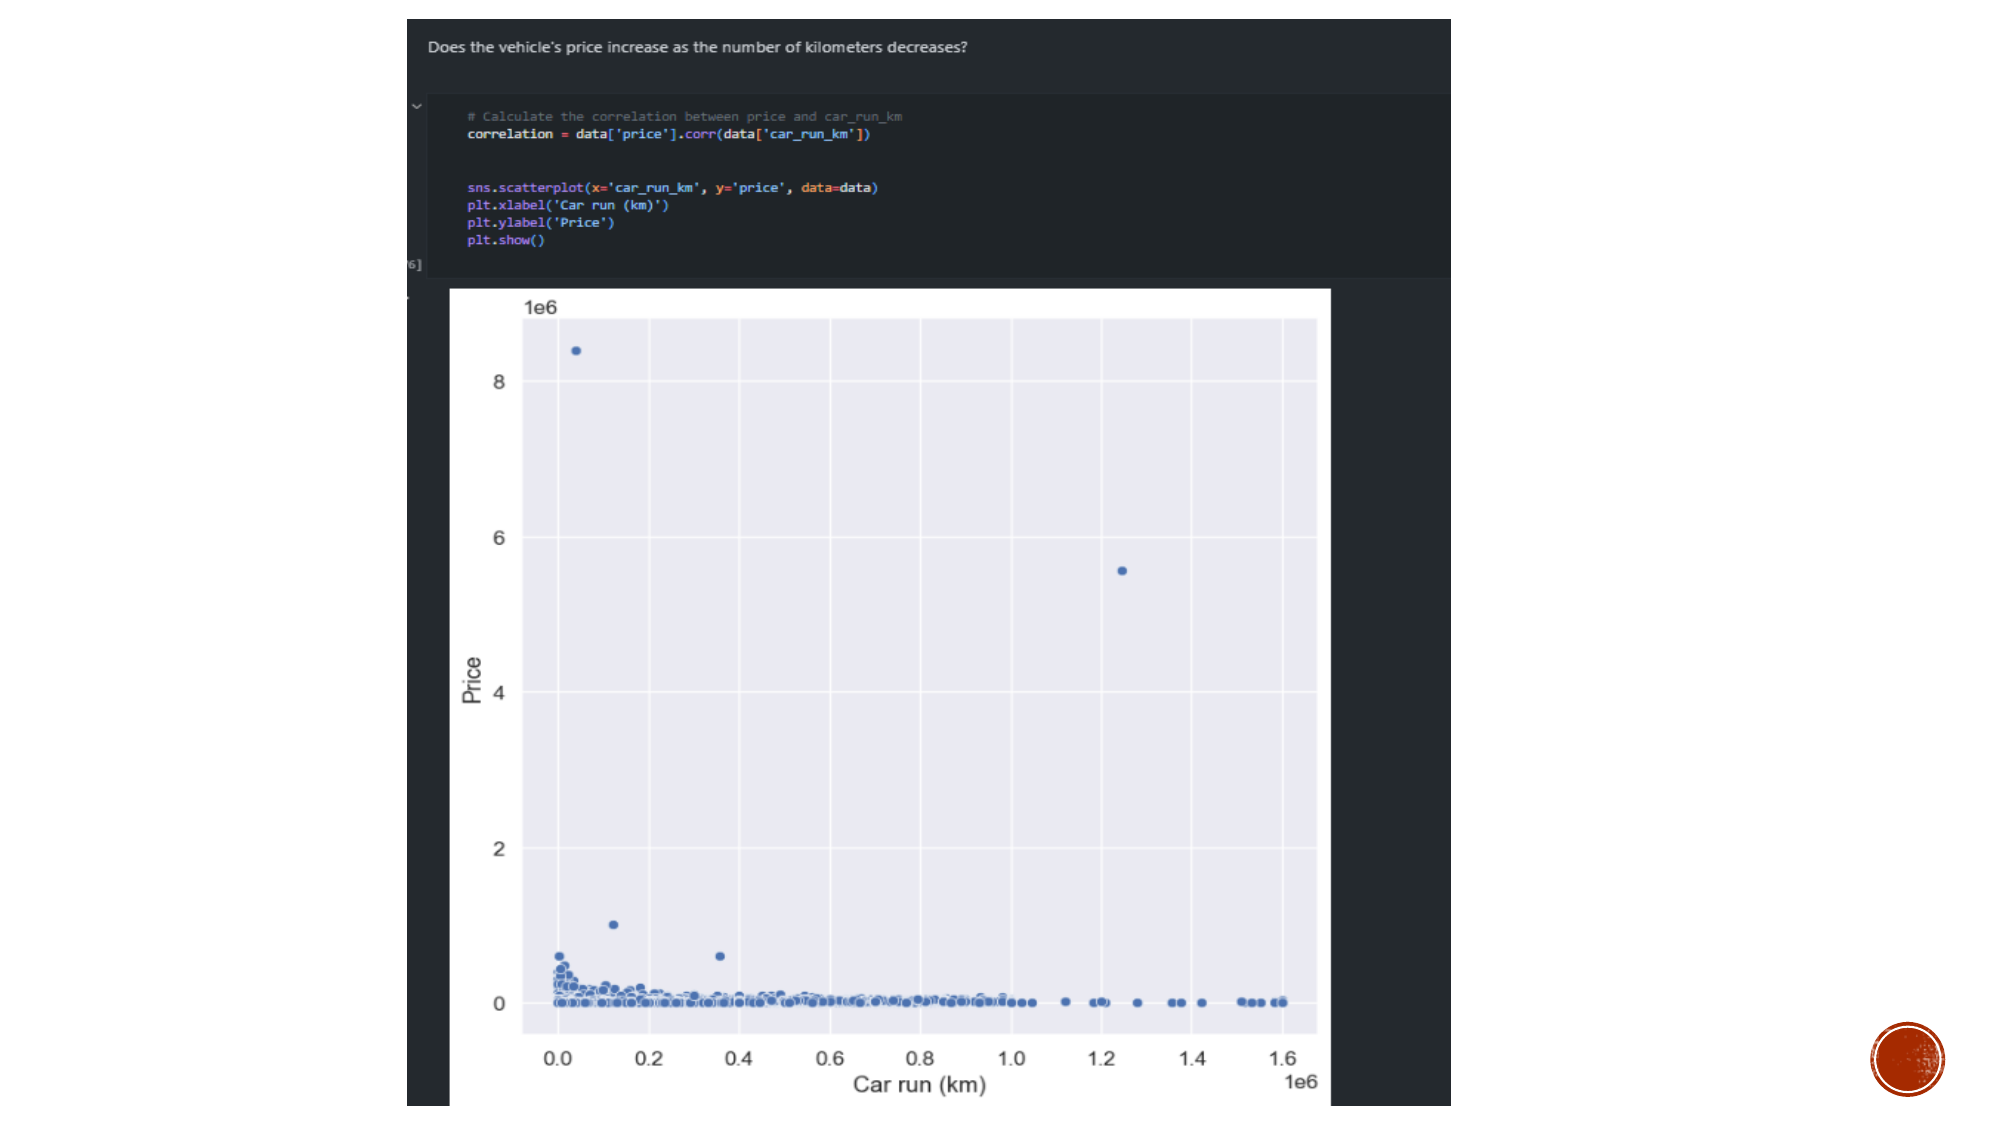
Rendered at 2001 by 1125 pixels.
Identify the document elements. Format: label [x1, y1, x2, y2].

picture [407, 19, 1451, 1106]
